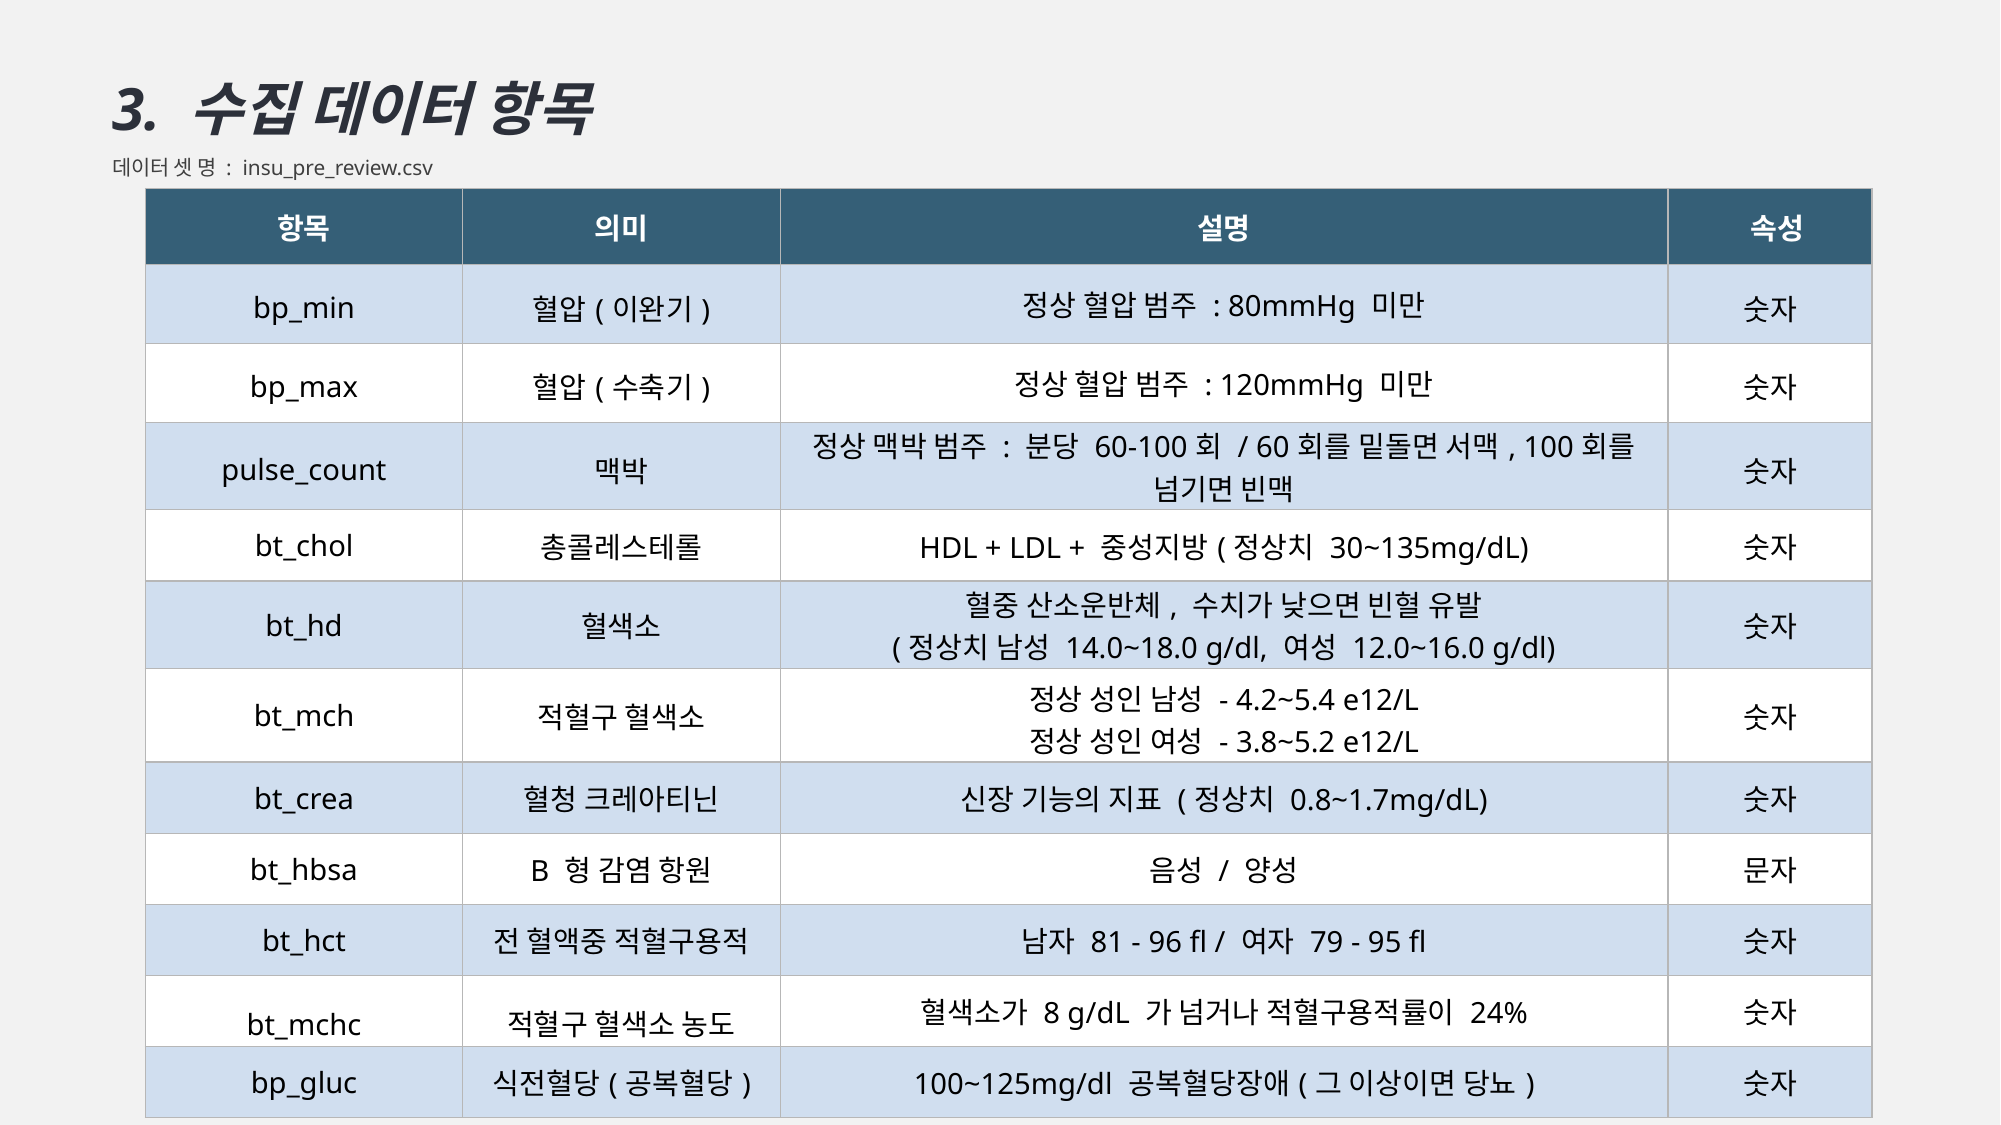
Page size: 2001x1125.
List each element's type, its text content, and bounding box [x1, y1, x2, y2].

table_cell bp_gluc [146, 1047, 462, 1117]
table_cell 숫자 [1669, 976, 1871, 1046]
table_cell 숫자 [1669, 582, 1871, 668]
table_cell 숫자 [1669, 344, 1871, 422]
table_cell 정상 맥박 범주 : 분당 60-100회 / 60회를 밑돌면 서맥, 100회를 넘기면 빈맥 [781, 423, 1667, 509]
table_cell 전 혈액중 적혈구용적 [463, 905, 780, 975]
table_cell bp_min [146, 265, 462, 343]
table_cell 음성 / 양성 [781, 834, 1667, 904]
table_cell 문자 [1669, 834, 1871, 904]
table_cell 맥박 [463, 423, 780, 509]
table_cell 적혈구 혈색소 농도 [463, 976, 780, 1046]
table_cell pulse_count [146, 423, 462, 509]
table_cell 숫자 [1669, 510, 1871, 580]
table_cell bt_crea [146, 763, 462, 833]
table_cell 정상 혈압 범주 : 80mmHg 미만 [781, 265, 1667, 343]
table_cell bt_hct [146, 905, 462, 975]
table_cell 정상 혈압 범주 : 120mmHg 미만 [781, 344, 1667, 422]
table_cell B 형 감염 항원 [463, 834, 780, 904]
table_header 속성 [1669, 189, 1871, 264]
table_cell 혈압(이완기) [463, 265, 780, 343]
table_cell 100~125mg/dl 공복혈당장애(그 이상이면 당뇨) [781, 1047, 1667, 1117]
table_cell bt_chol [146, 510, 462, 580]
table_header 항목 [146, 189, 462, 264]
table_cell 적혈구 혈색소 [463, 669, 780, 761]
table_cell 정상 성인 남성 - 4.2~5.4 e12/L 정상 성인 여성 - 3.8~5.2 e12/L [781, 669, 1667, 761]
table_cell bt_hbsa [146, 834, 462, 904]
table_cell 신장 기능의 지표 (정상치 0.8~1.7mg/dL) [781, 763, 1667, 833]
table_cell bt_mch [146, 669, 462, 761]
table_cell 혈중 산소운반체, 수치가 낮으면 빈혈 유발 (정상치 남성 14.0~18.0 g/dl, 여성 12.0~16.0 g/dl) [781, 582, 1667, 668]
table_header 의미 [463, 189, 780, 264]
table_cell 남자 81 - 96 fl / 여자 79 - 95 fl [781, 905, 1667, 975]
table_cell bp_max [146, 344, 462, 422]
table_cell 숫자 [1669, 1047, 1871, 1117]
text_box 3. 수집 데이터 항목 데이터 셋 명 : insu_pre_review.csv [97, 29, 1098, 189]
table_cell 혈청 크레아티닌 [463, 763, 780, 833]
table_cell 숫자 [1669, 763, 1871, 833]
table_cell 혈색소가 8 g/dL 가 넘거나 적혈구용적률이 24% [781, 976, 1667, 1046]
table_cell 숫자 [1669, 423, 1871, 509]
table_cell 총콜레스테롤 [463, 510, 780, 580]
table_cell bt_hd [146, 582, 462, 668]
table_header 설명 [781, 189, 1667, 264]
table_cell 식전혈당(공복혈당) [463, 1047, 780, 1117]
table_cell 혈색소 [463, 582, 780, 668]
table_cell 숫자 [1669, 669, 1871, 761]
table_cell bt_mchc [146, 976, 462, 1046]
table_cell 숫자 [1669, 265, 1871, 343]
table_cell 숫자 [1669, 905, 1871, 975]
table_cell HDL + LDL + 중성지방(정상치 30~135mg/dL) [781, 510, 1667, 580]
table_cell 혈압(수축기) [463, 344, 780, 422]
